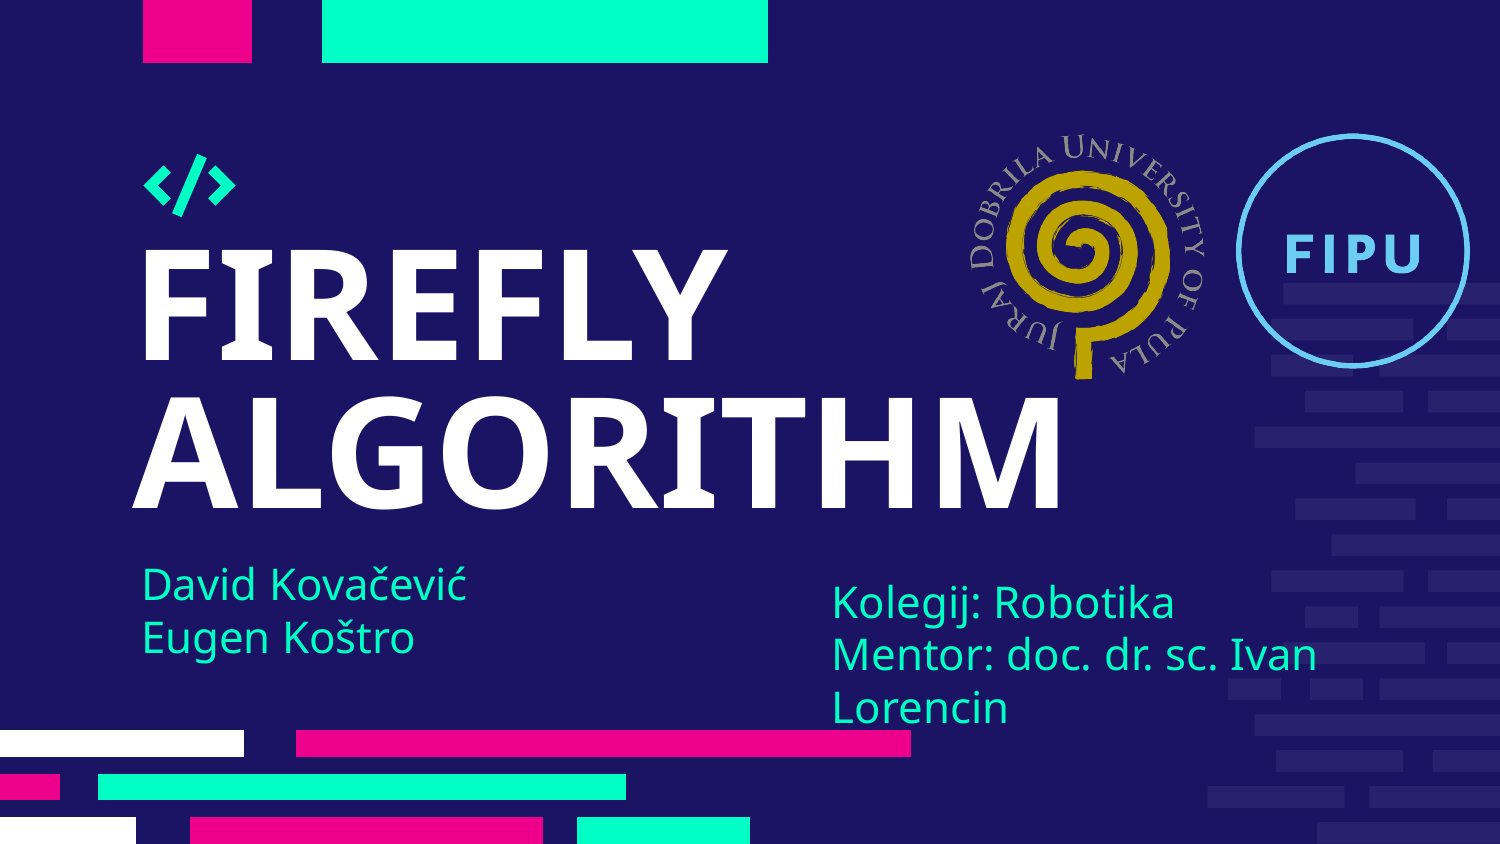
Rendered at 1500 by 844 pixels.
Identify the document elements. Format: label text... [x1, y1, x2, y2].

title FIREFLY ALGORITHM [117, 224, 1500, 538]
picture [969, 133, 1500, 381]
subtitle David Kovačević Eugen Koštro [126, 557, 1500, 688]
text_box Kolegij: Robotika Mentor: doc. dr. sc. Ivan Lorencin [816, 574, 1477, 705]
